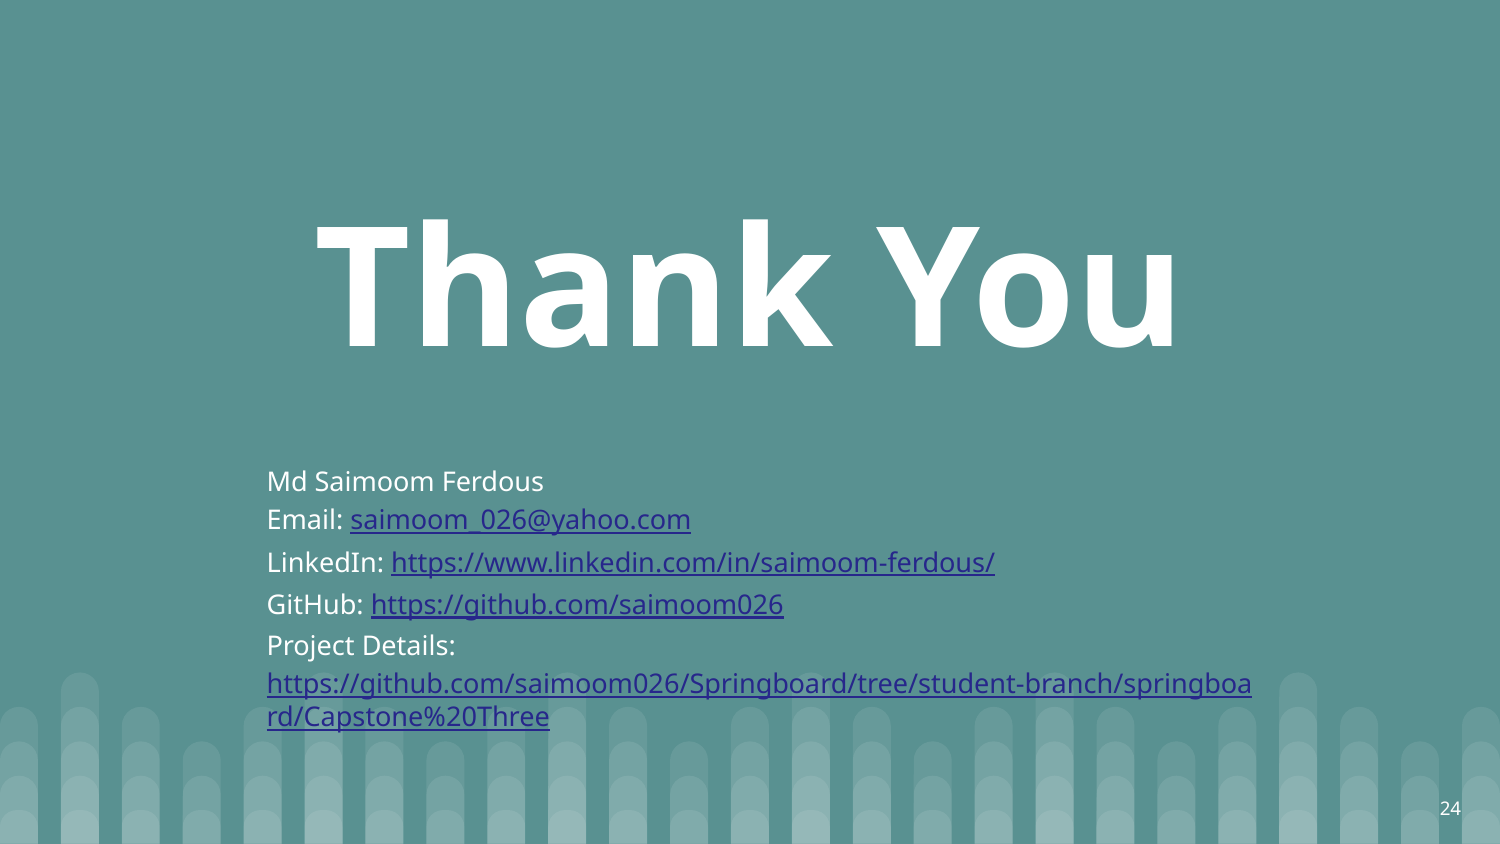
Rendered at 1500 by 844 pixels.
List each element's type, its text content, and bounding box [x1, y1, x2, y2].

title Thank You [227, 126, 1273, 433]
slide_number 24 [1386, 777, 1477, 842]
list Md Saimoom Ferdous Email: saimoom_026@yahoo.com LinkedIn: https://www.linkedin.com/in/saimoom-ferdous/ GitHub: https://github.com/saimoom026 Project Details: https://github.com/saimoom026/Springboard/tree/student-branch/springboard/Capstone%20Three [227, 444, 1273, 717]
